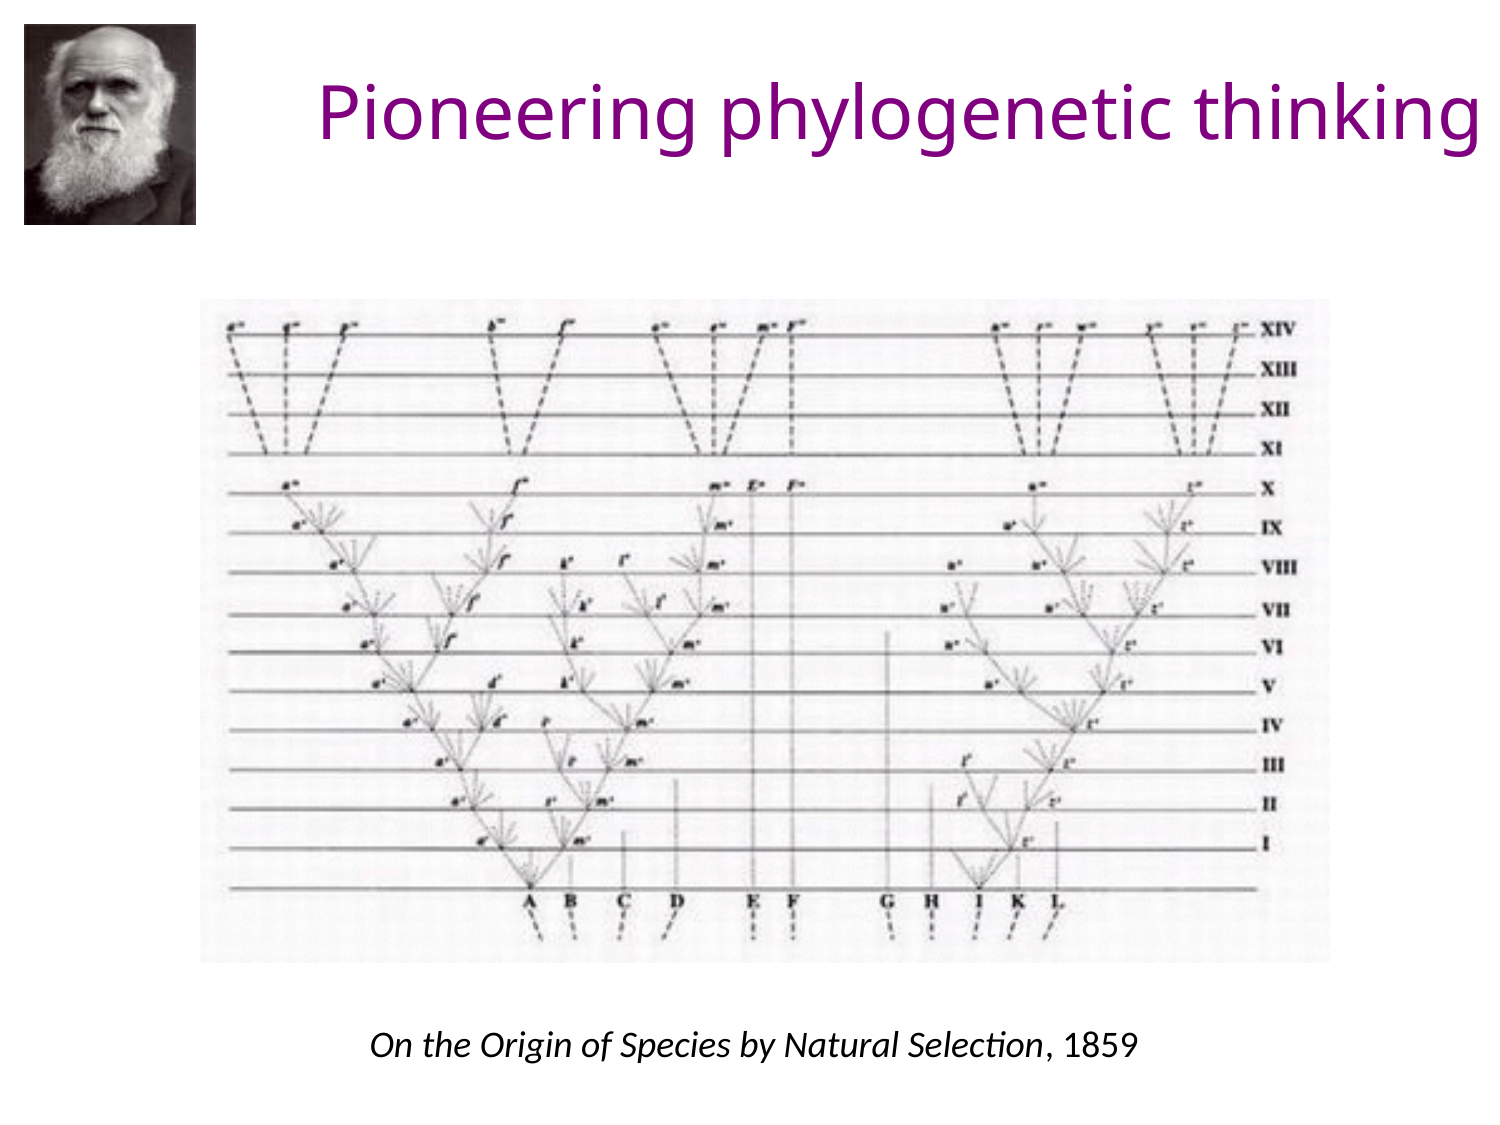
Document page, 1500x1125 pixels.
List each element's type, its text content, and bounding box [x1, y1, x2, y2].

picture [24, 24, 197, 226]
picture [199, 299, 1330, 963]
text_box On the Origin of Species by Natural Selection, 1859 [354, 1012, 1154, 1073]
title Pioneering phylogenetic thinking [262, 56, 1500, 163]
